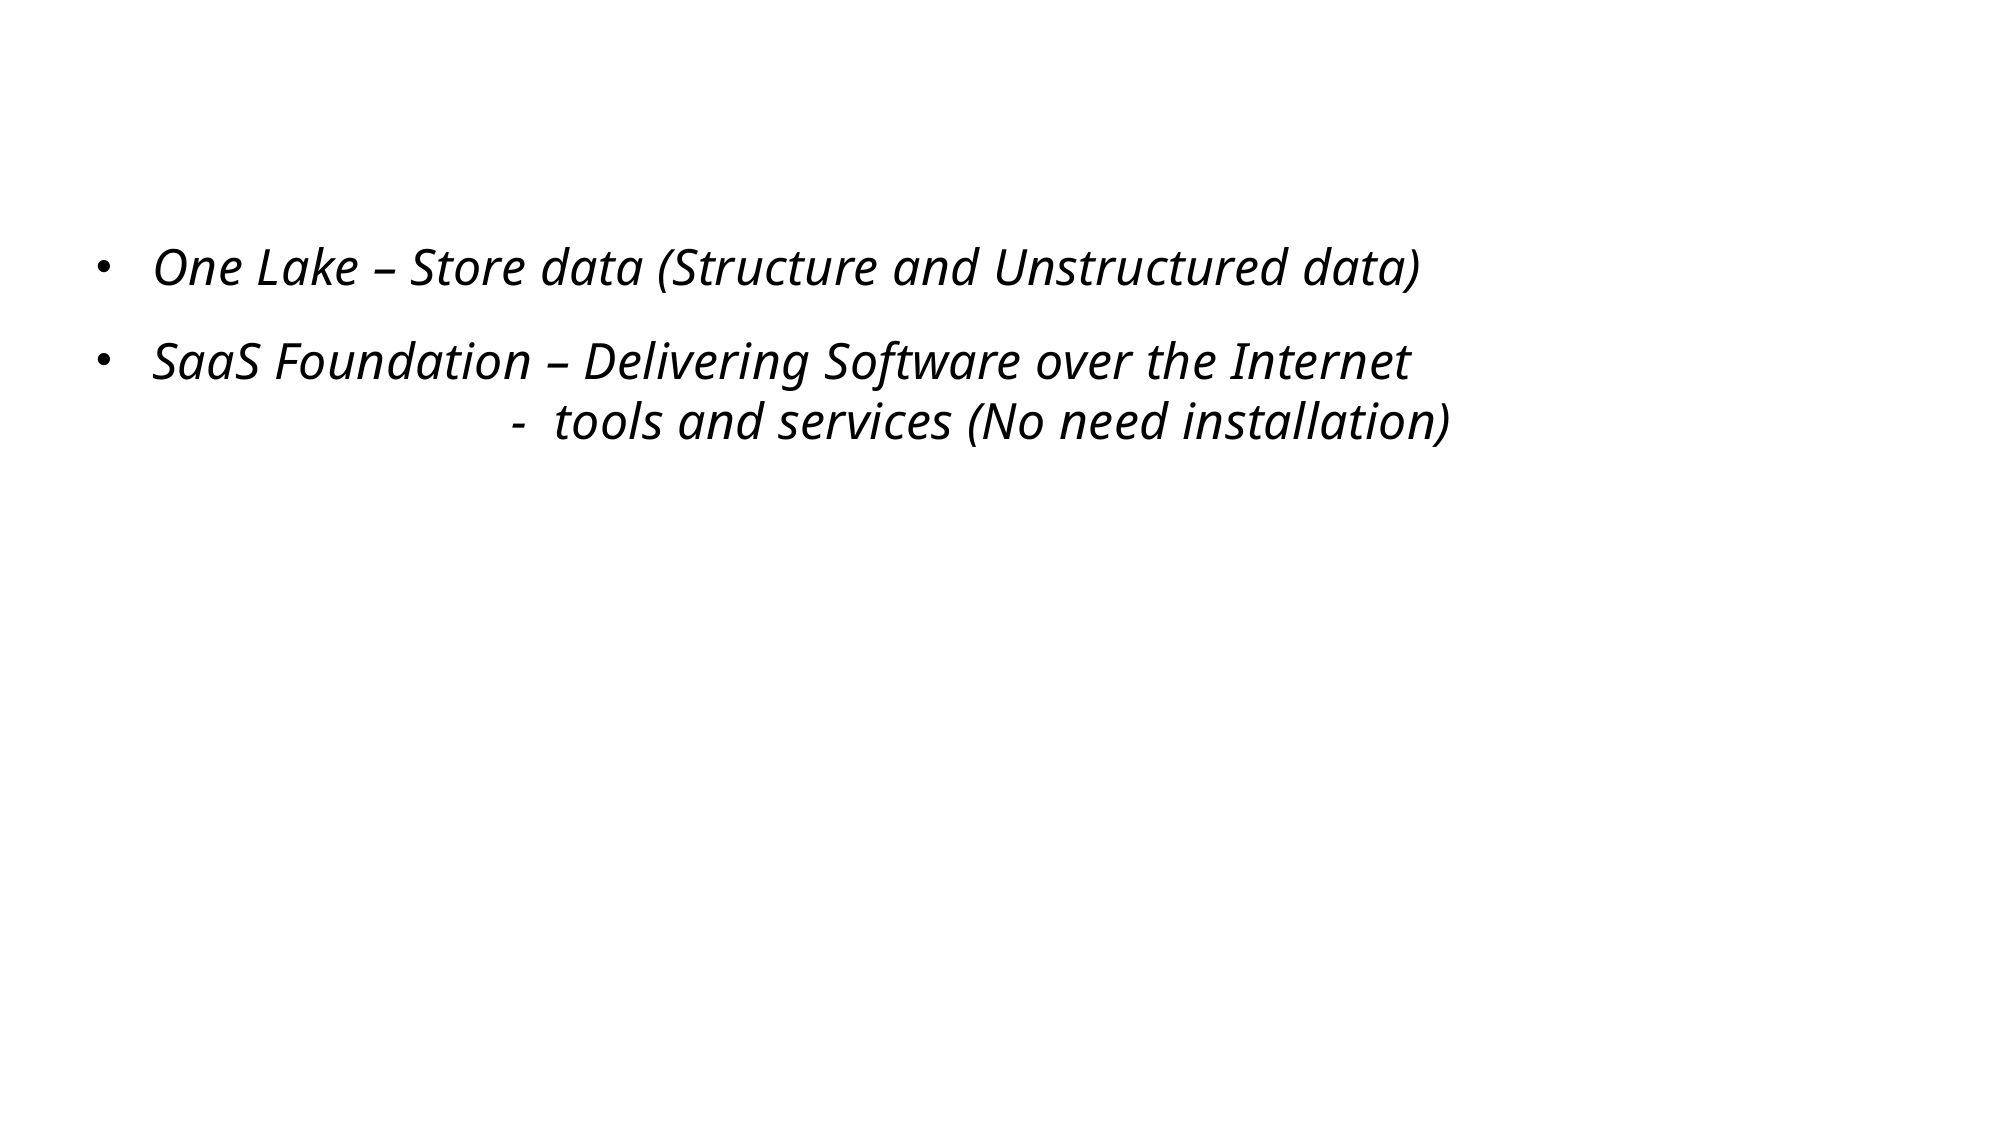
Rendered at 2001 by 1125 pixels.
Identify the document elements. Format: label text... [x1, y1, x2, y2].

text_box SaaS Foundation – Delivering Software over the Internet - tools and services (No need installation) [96, 329, 1731, 450]
text_box One Lake – Store data (Structure and Unstructured data) [96, 235, 1731, 296]
